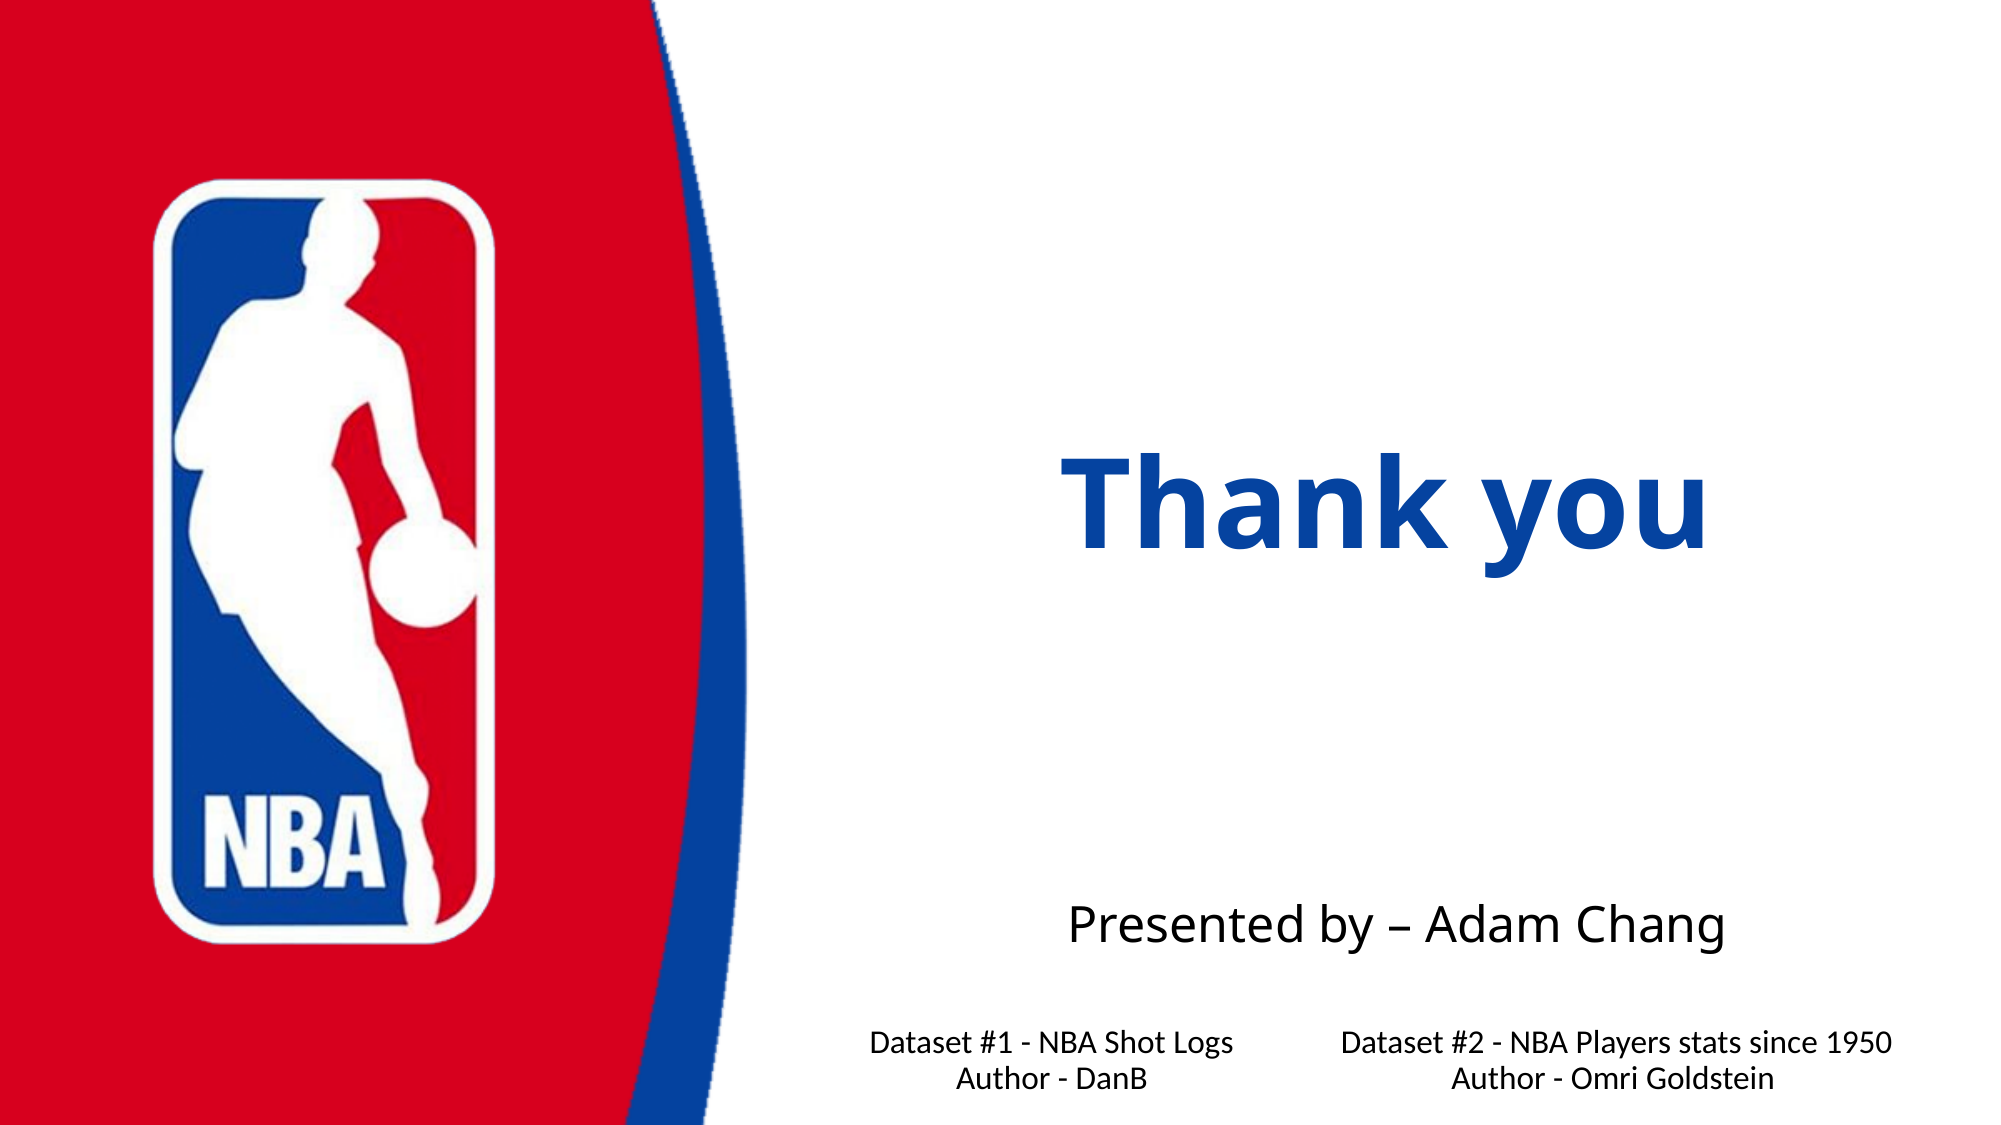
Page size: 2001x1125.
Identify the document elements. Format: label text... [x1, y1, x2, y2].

title Thank you [808, 425, 1965, 584]
picture [0, 0, 2001, 1125]
subtitle Dataset #1 - NBA Shot Logs Author - DanB [819, 981, 1284, 1111]
text_box Dataset #2 - NBA Players stats since 1950 Author - Omri Goldstein [1284, 981, 1943, 1111]
text_box Presented by – Adam Chang [819, 891, 1976, 970]
